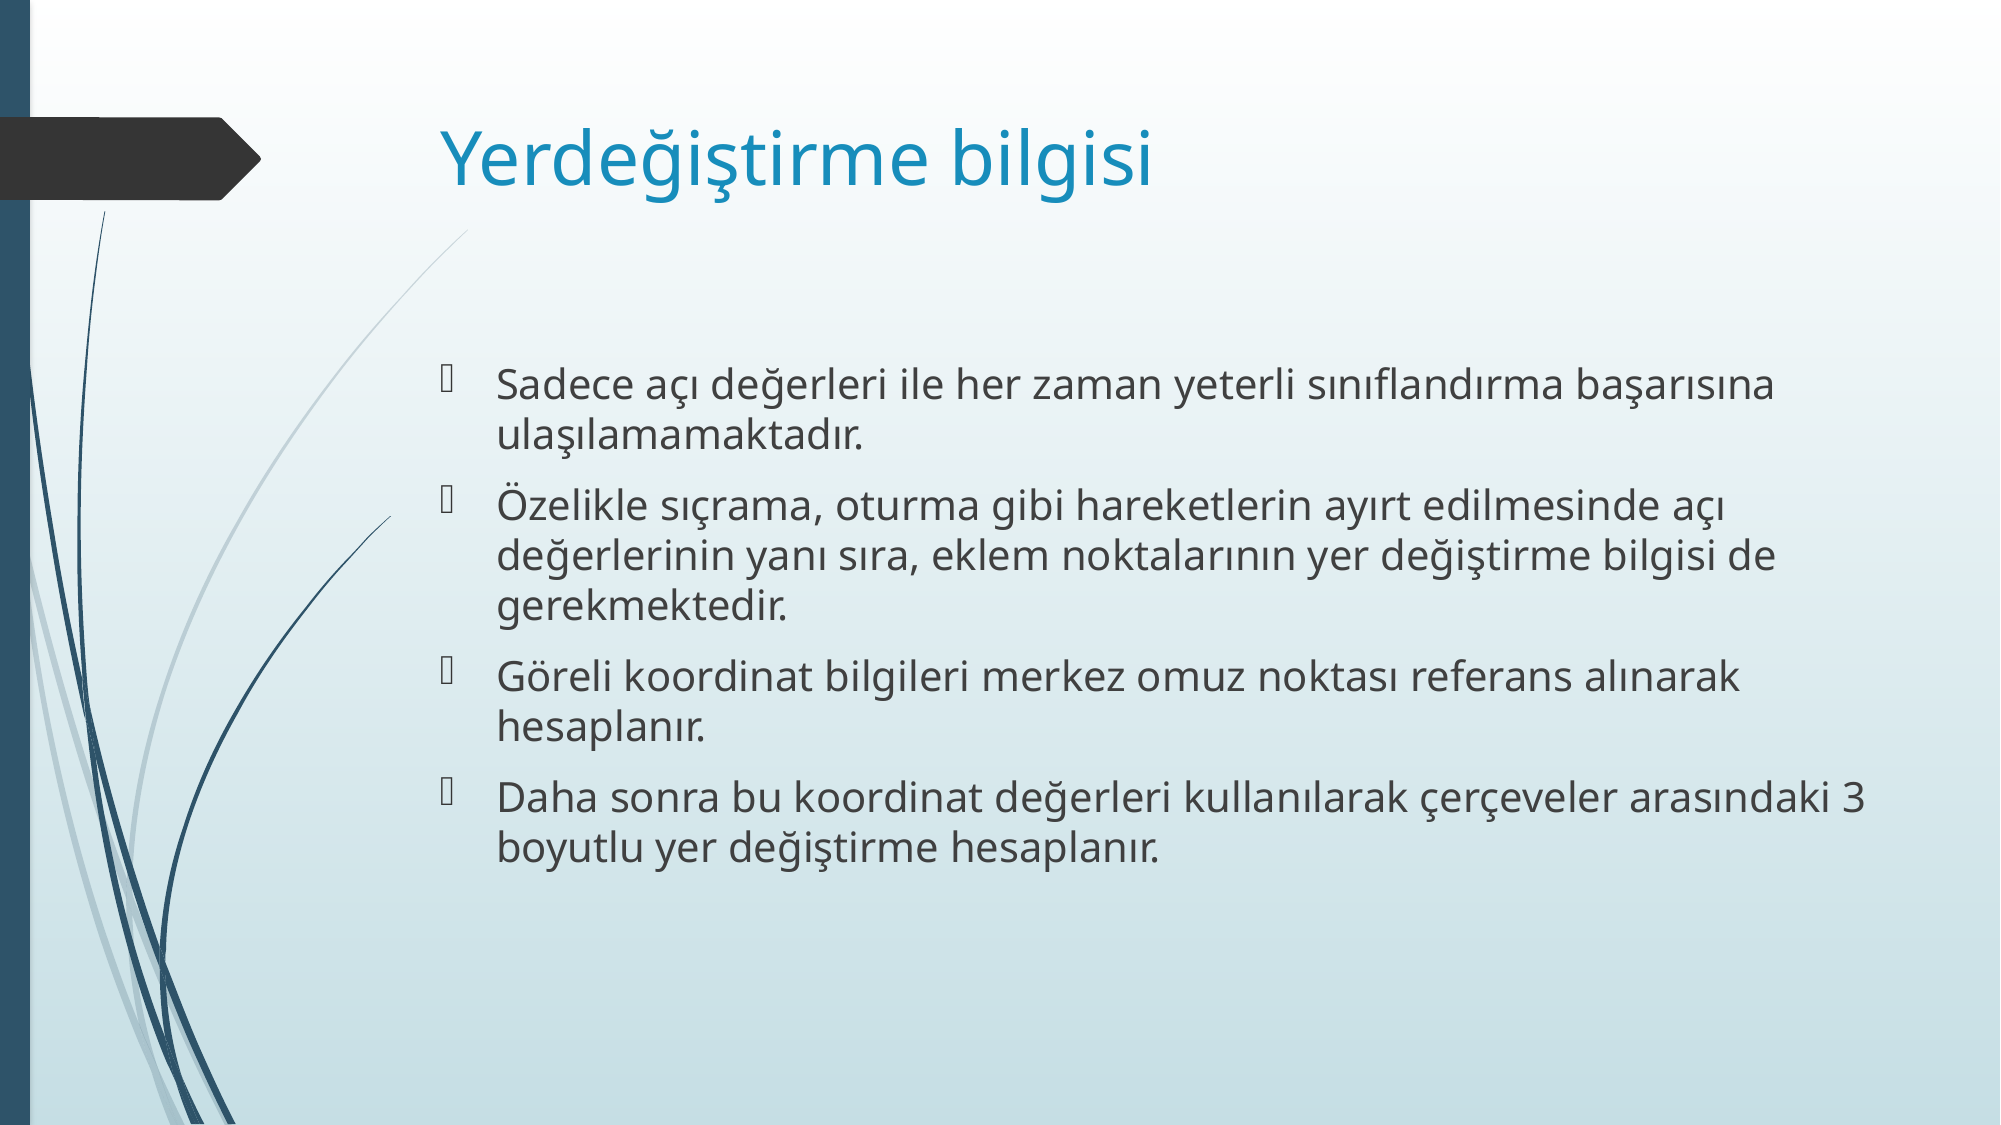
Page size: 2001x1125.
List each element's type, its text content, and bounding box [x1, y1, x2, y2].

list Sadece açı değerleri ile her zaman yeterli sınıflandırma başarısına ulaşılamamaktadır. Özelikle sıçrama, oturma gibi hareketlerin ayırt edilmesinde açı değerlerinin yanı sıra, eklem noktalarının yer değiştirme bilgisi de gerekmektedir. Göreli koordinat bilgileri merkez omuz noktası referans alınarak hesaplanır. Daha sonra bu koordinat değerleri kullanılarak çerçeveler arasındaki 3 boyutlu yer değiştirme hesaplanır. [424, 350, 1888, 970]
title Yerdeğiştirme bilgisi [425, 102, 1888, 313]
